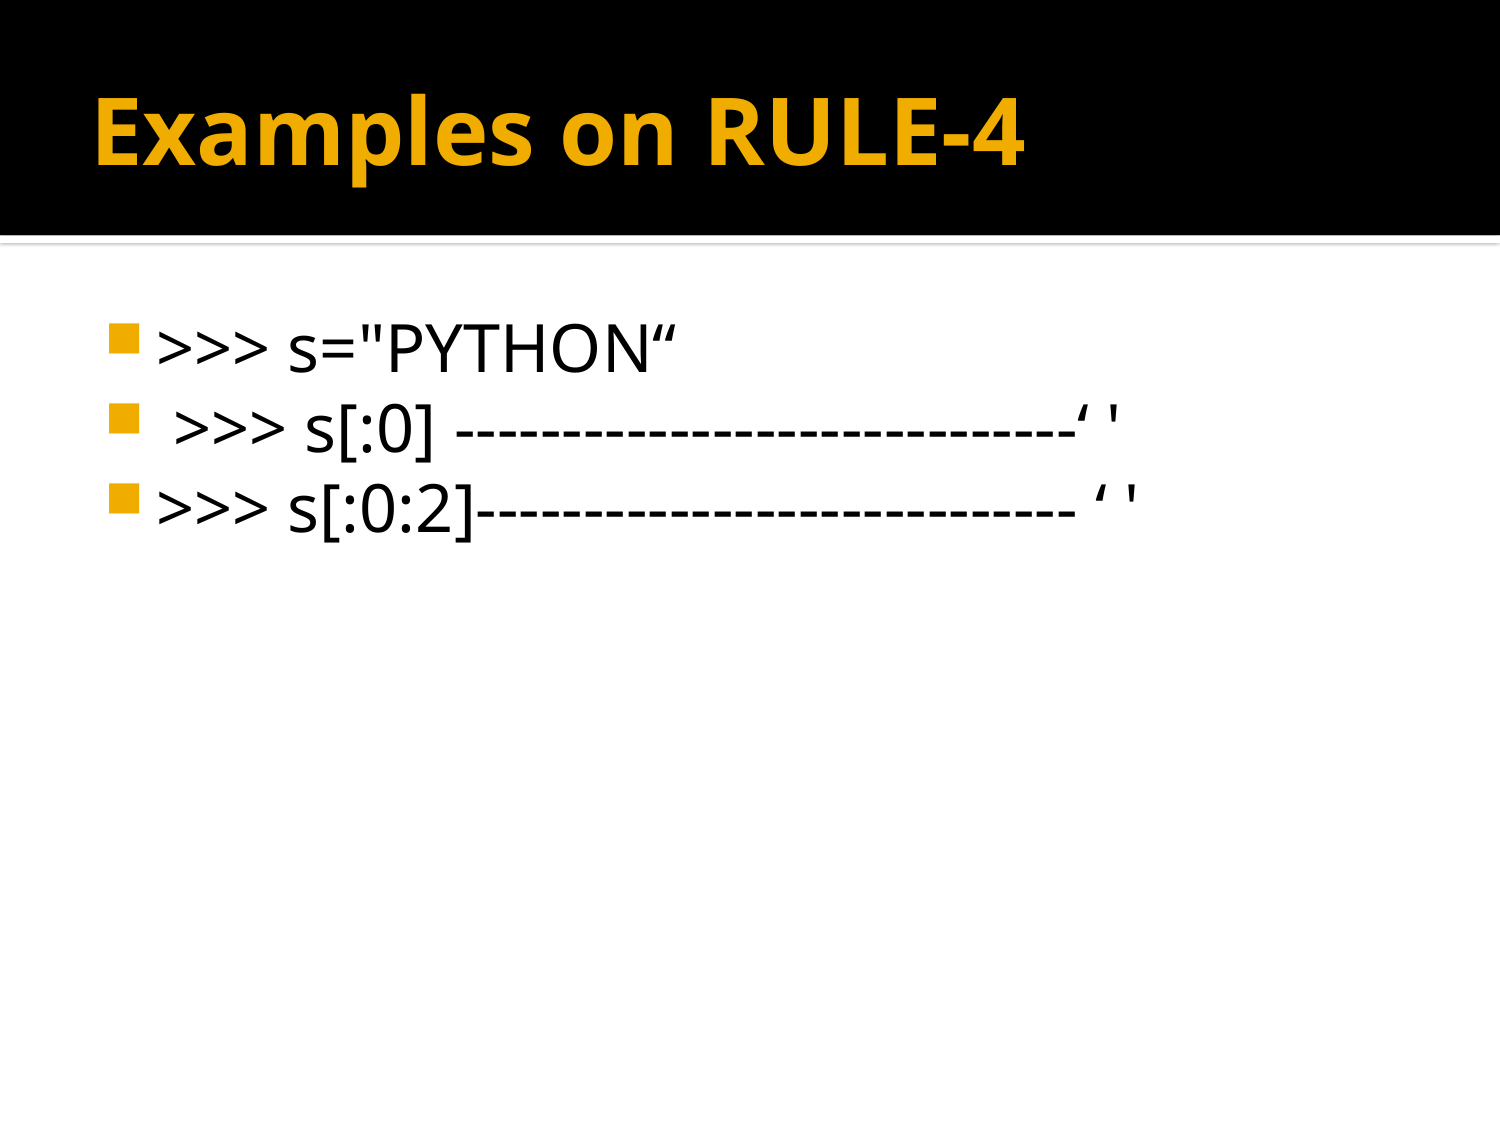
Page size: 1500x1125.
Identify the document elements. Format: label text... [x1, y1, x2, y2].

list >>> s="PYTHON“ >>> s[:0] -----------------------------‘ ' >>> s[:0:2]---------------------------- ‘ ' [75, 291, 1425, 1050]
title Examples on RULE-4 [75, 25, 1425, 231]
